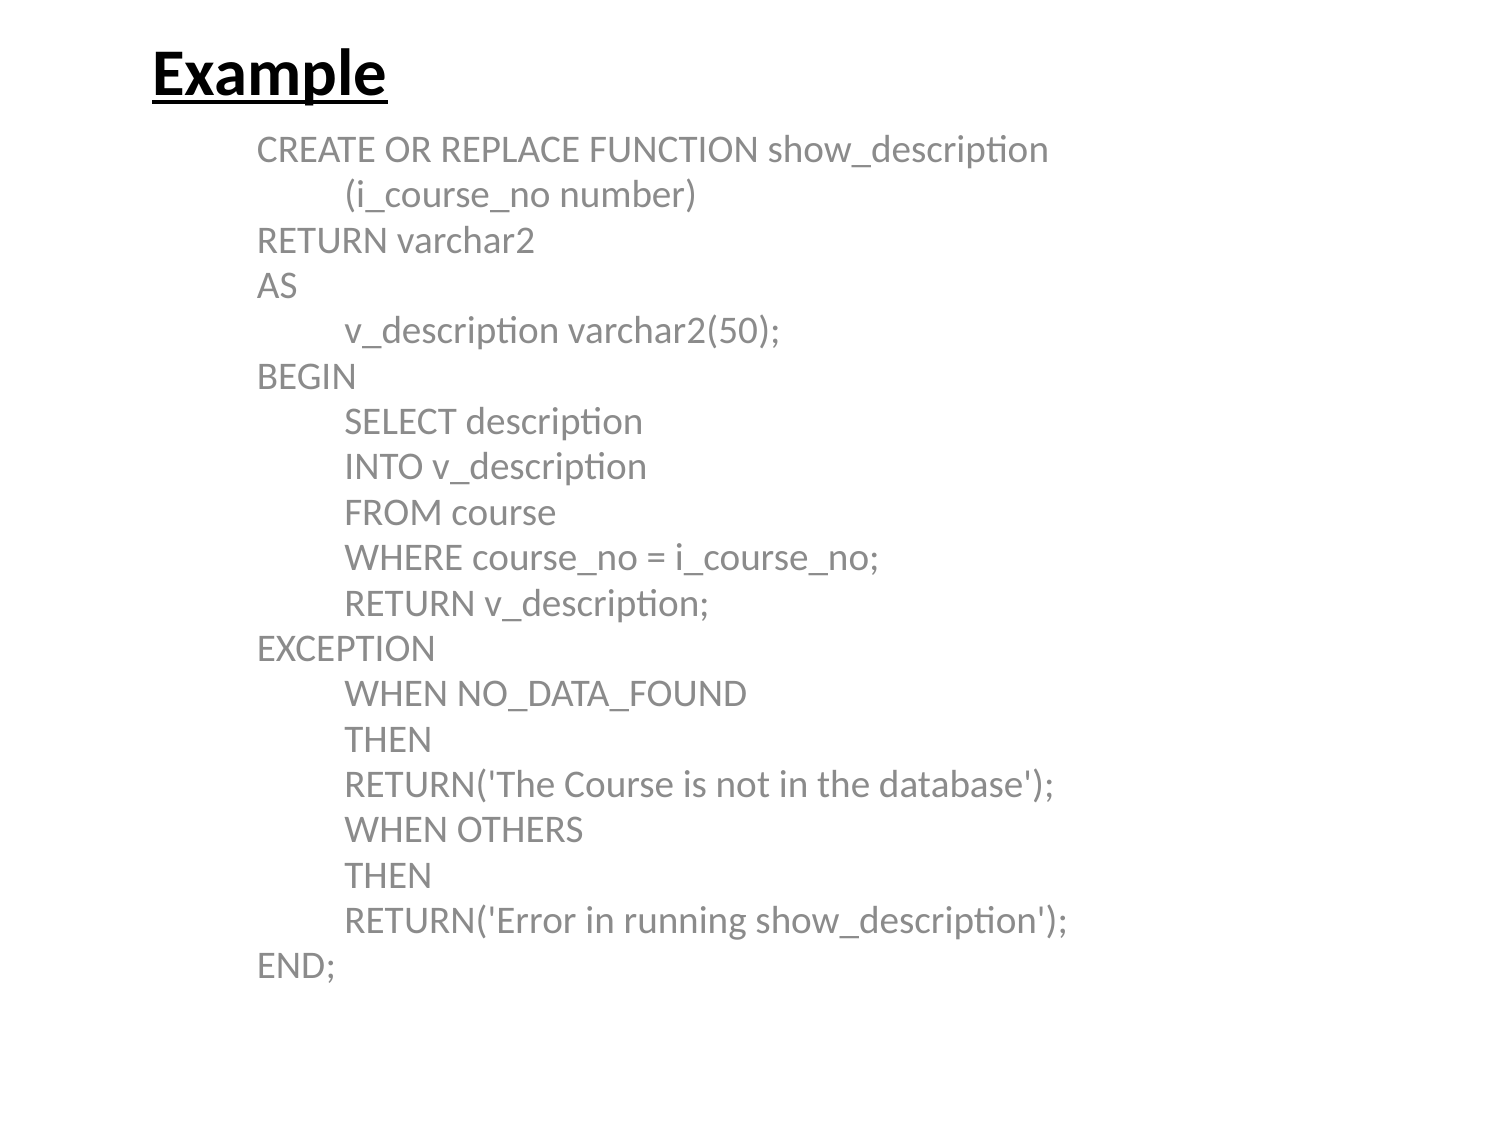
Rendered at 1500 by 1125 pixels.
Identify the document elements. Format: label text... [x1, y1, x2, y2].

subtitle CREATE OR REPLACE FUNCTION show_description (i_course_no number) RETURN varchar2 AS v_description varchar2(50); BEGIN SELECT description INTO v_description FROM course WHERE course_no = i_course_no; RETURN v_description; EXCEPTION WHEN NO_DATA_FOUND THEN RETURN('The Course is not in the database'); WHEN OTHERS THEN RETURN('Error in running show_description'); END; [0, 125, 1500, 1000]
title Example [137, 0, 1450, 125]
